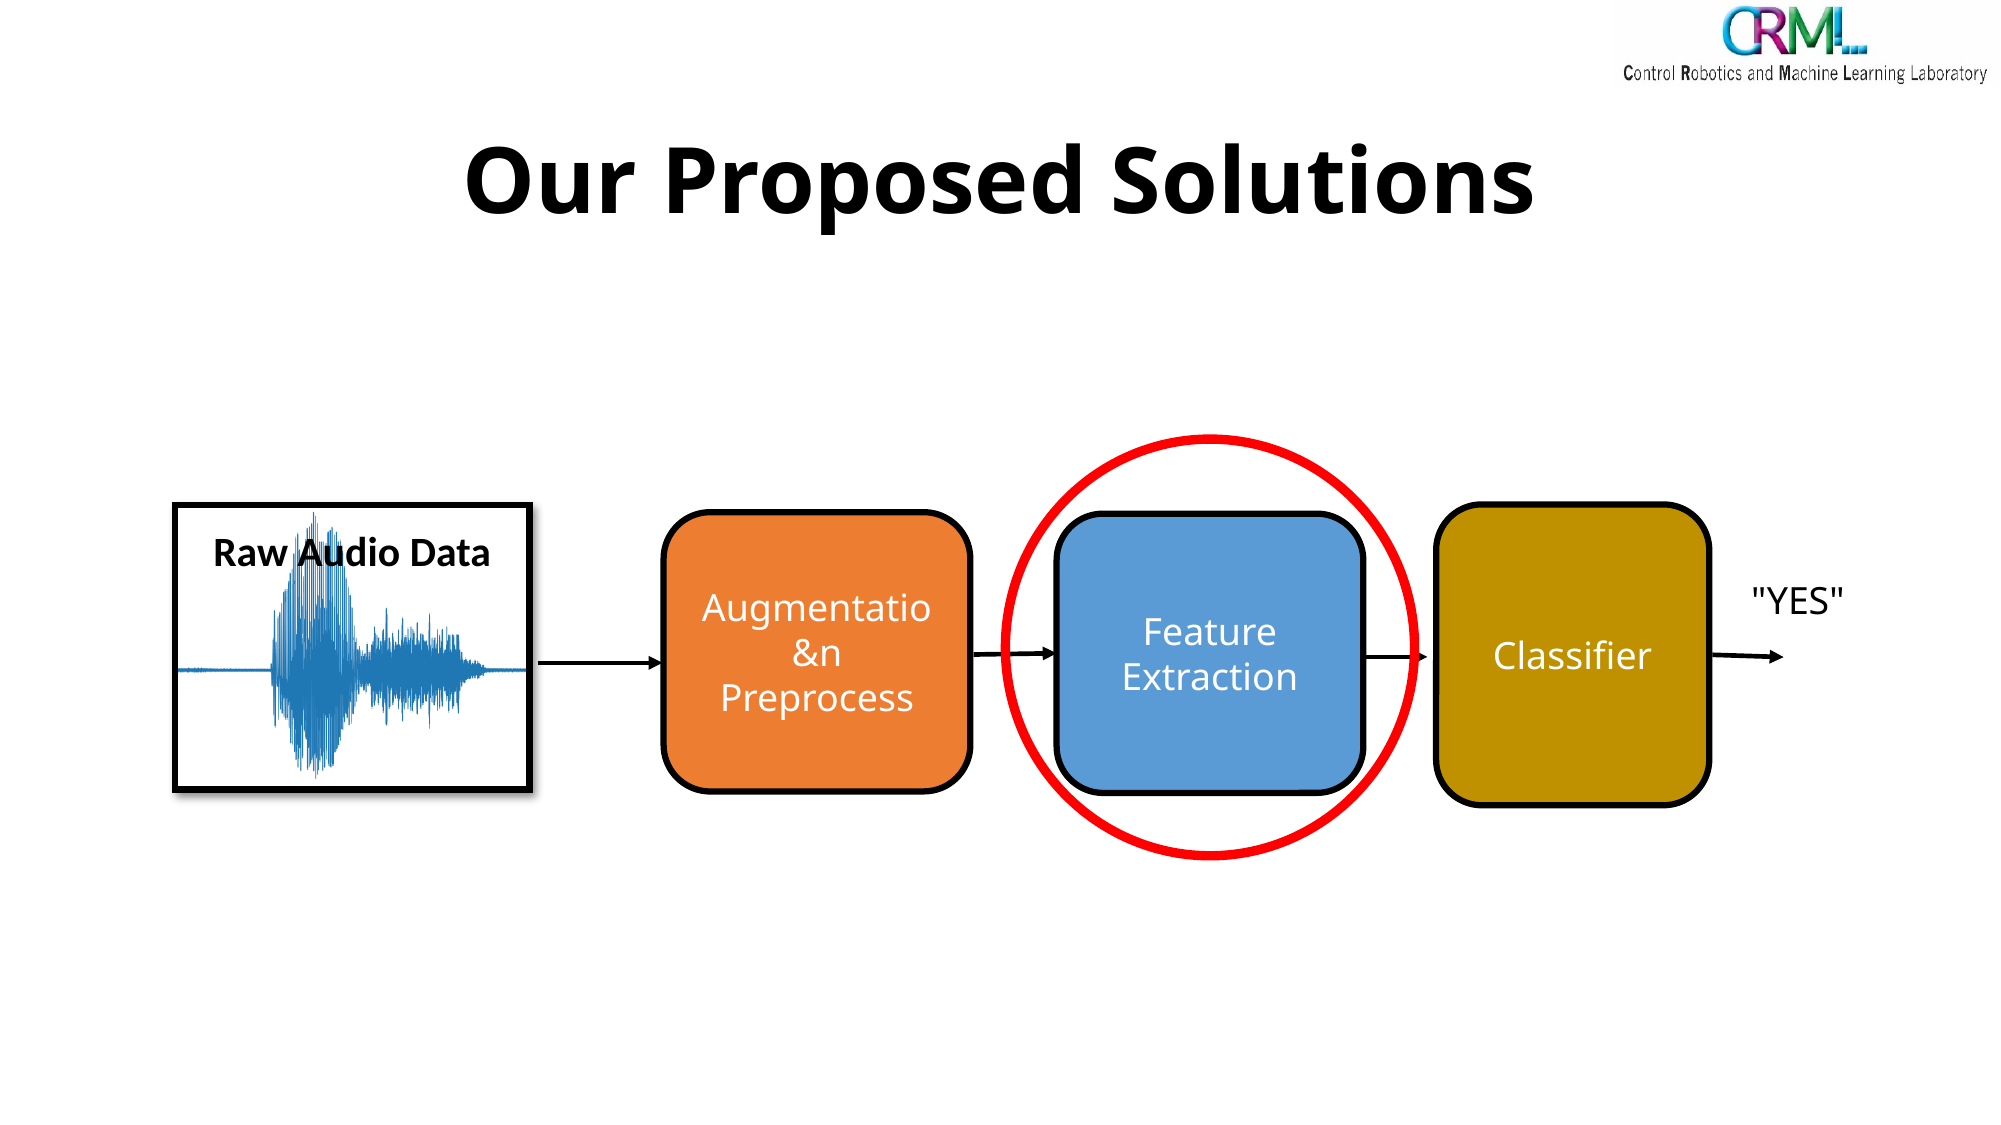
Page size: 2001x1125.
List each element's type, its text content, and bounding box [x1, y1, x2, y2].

text_box [1075, 806, 1345, 857]
picture [1614, 0, 2000, 87]
text_box Our Proposed Solutions [137, 75, 1863, 293]
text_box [149, 504, 1914, 806]
text_box [1060, 438, 1360, 504]
